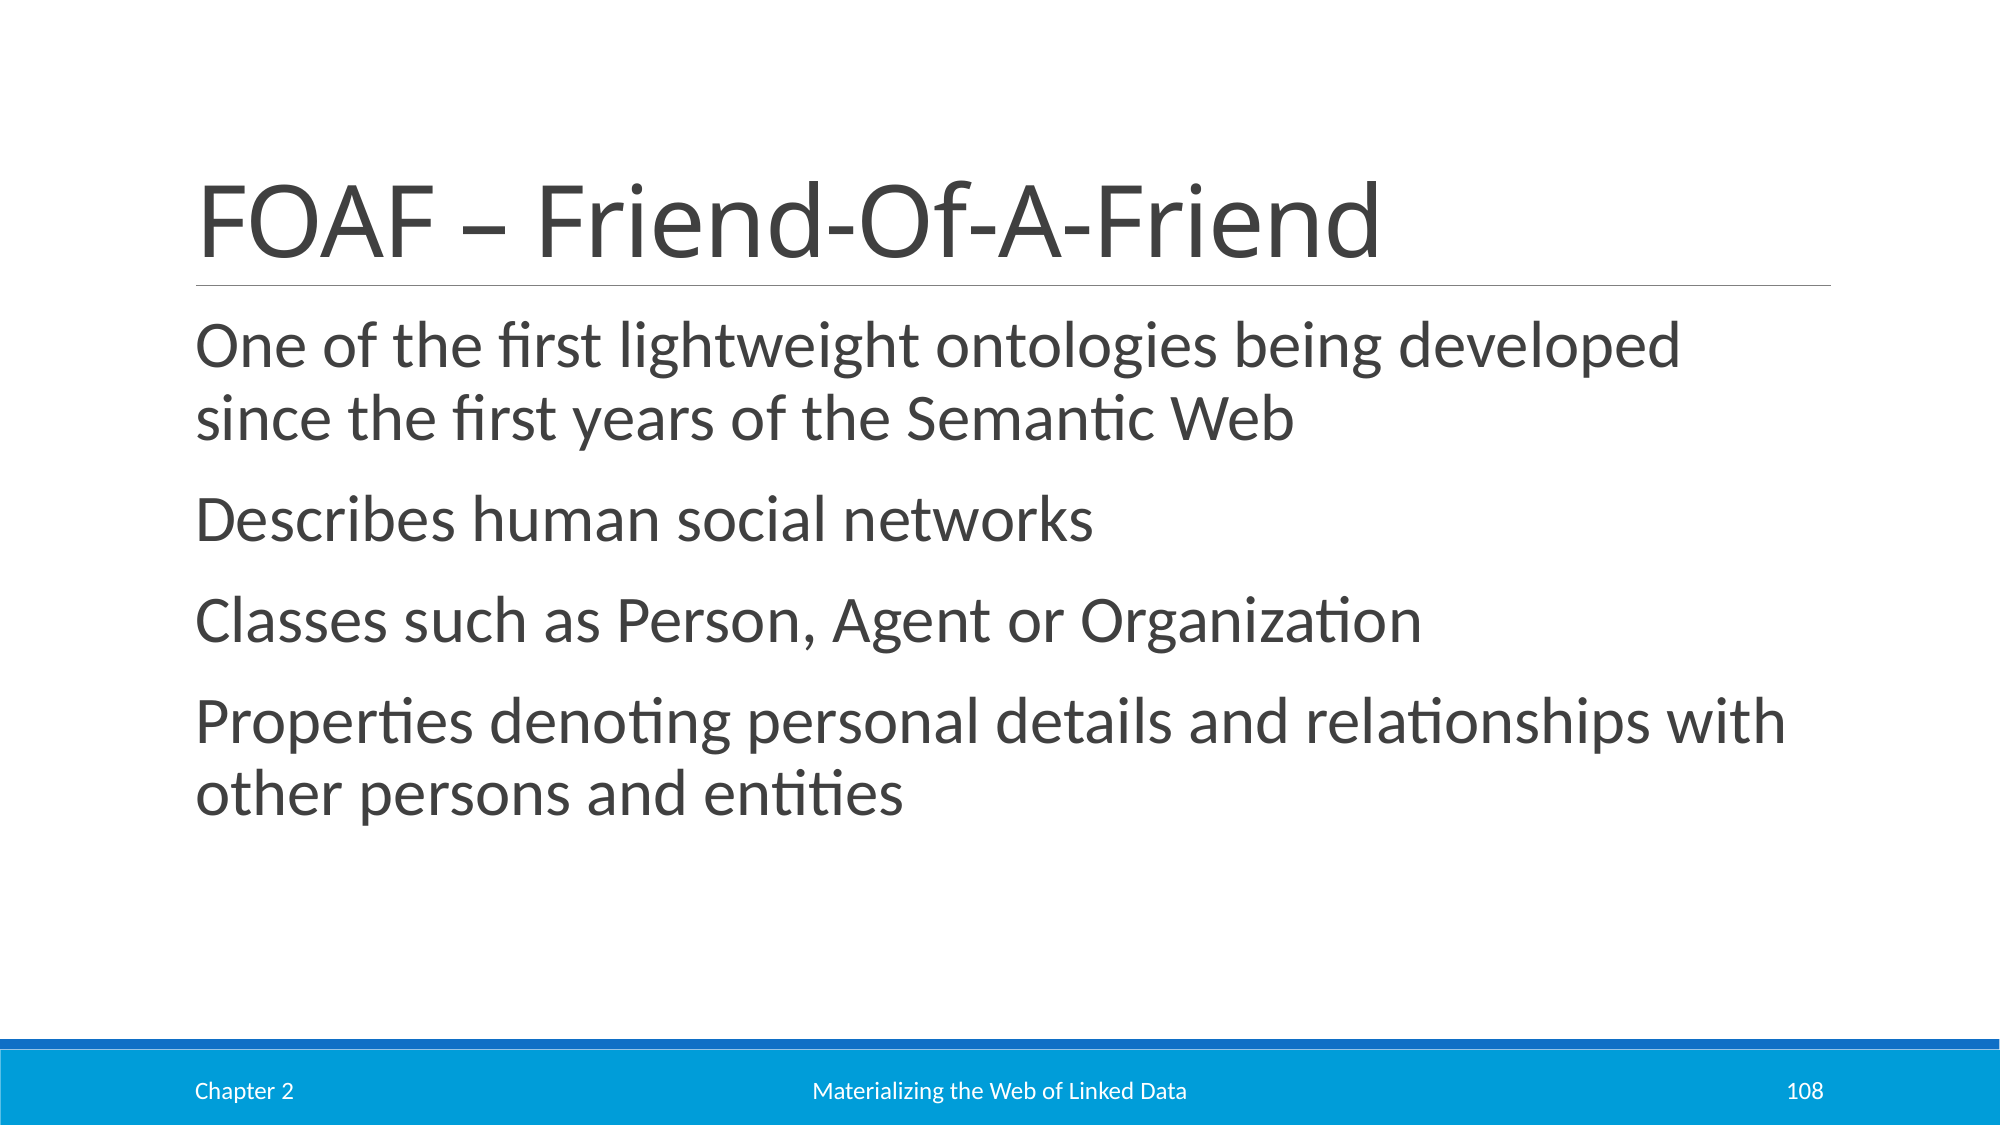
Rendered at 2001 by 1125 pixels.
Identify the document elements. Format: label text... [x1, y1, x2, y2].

title FOAF – Friend-Of-A-Friend [180, 47, 1830, 285]
list One of the first lightweight ontologies being developed since the first years of the Semantic Web Describes human social networks Classes such as Person, Agent or Organization Properties denoting personal details and relationships with other persons and entities [180, 302, 1830, 963]
footer Materializing the Web of Linked Data [604, 1059, 1396, 1120]
slide_number 108 [1624, 1059, 1840, 1120]
slide_number Chapter 2 [180, 1059, 586, 1120]
